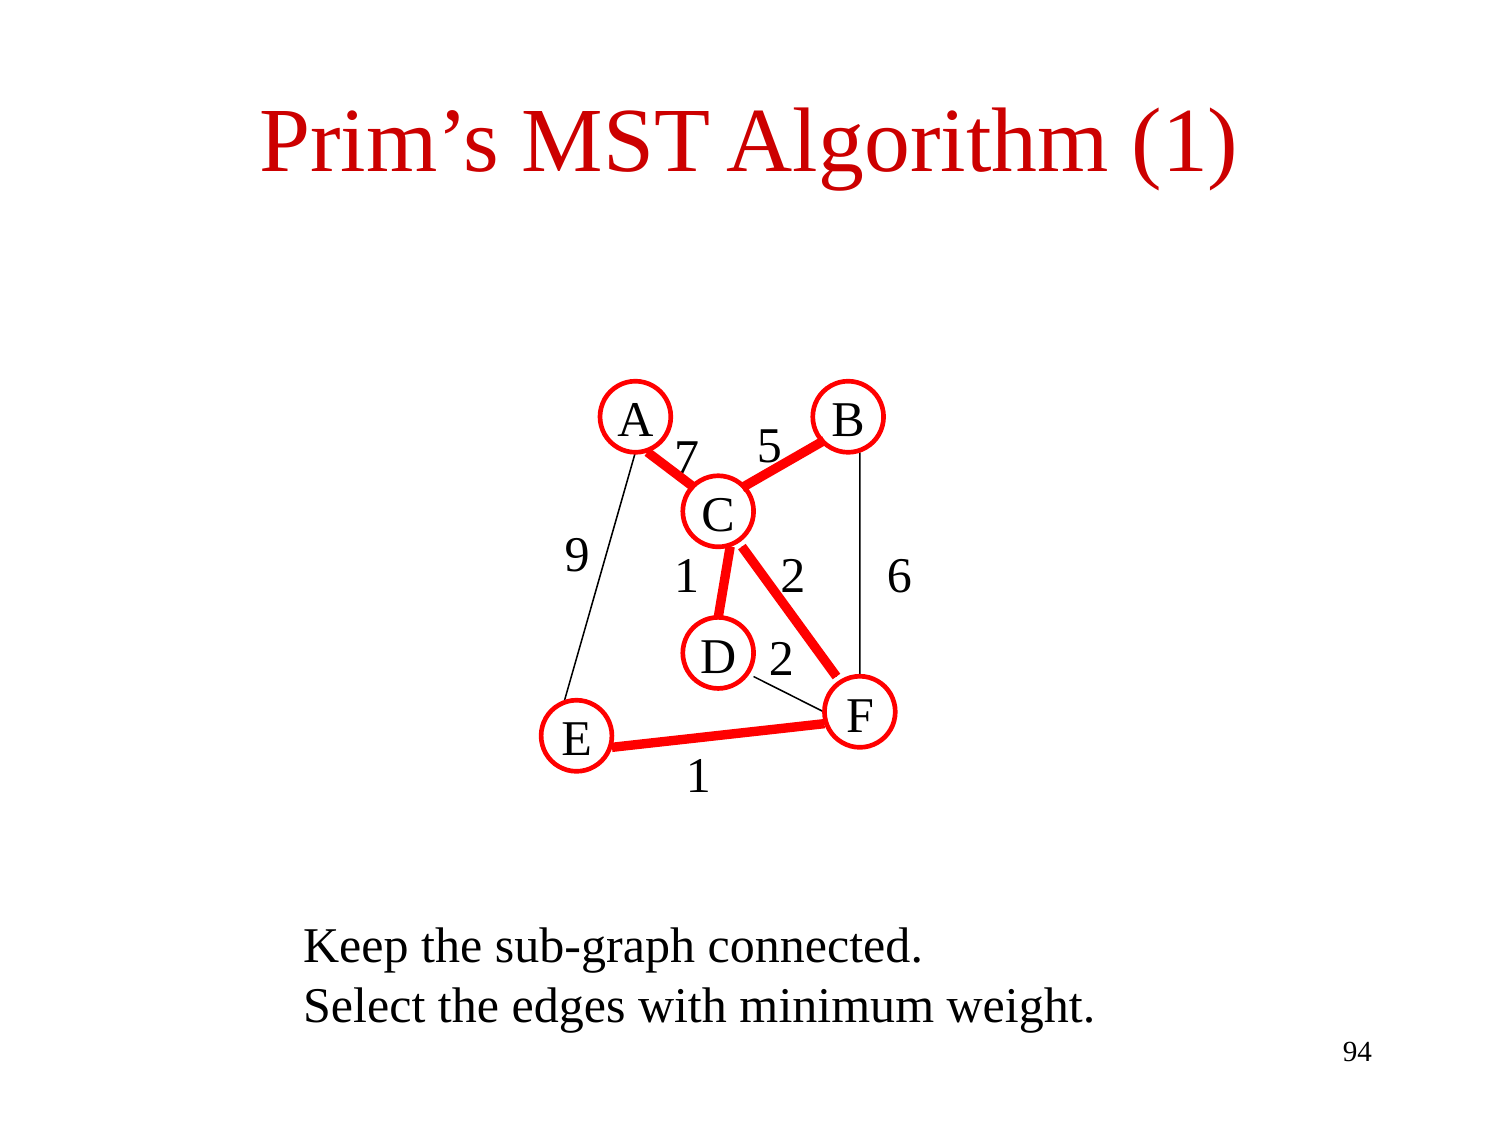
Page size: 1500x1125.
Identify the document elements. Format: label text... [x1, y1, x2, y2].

text_box 6 [872, 534, 927, 610]
text_box 2 [753, 617, 809, 693]
text_box 1 [659, 534, 715, 610]
slide_number 94 [1074, 1025, 1388, 1100]
text_box Keep the sub-graph connected. Select the edges with minimum weight. [288, 904, 1111, 1040]
text_box 7 [659, 416, 715, 492]
text_box [600, 381, 671, 453]
text_box 5 [742, 404, 797, 480]
text_box [682, 617, 754, 689]
text_box [682, 475, 754, 547]
text_box 9 [549, 514, 605, 590]
text_box [812, 381, 884, 453]
text_box [824, 676, 896, 748]
text_box [541, 700, 612, 772]
text_box 1 [671, 735, 726, 811]
text_box 2 [765, 534, 821, 610]
title Prim’s MST Algorithm (1) [74, 59, 1425, 211]
